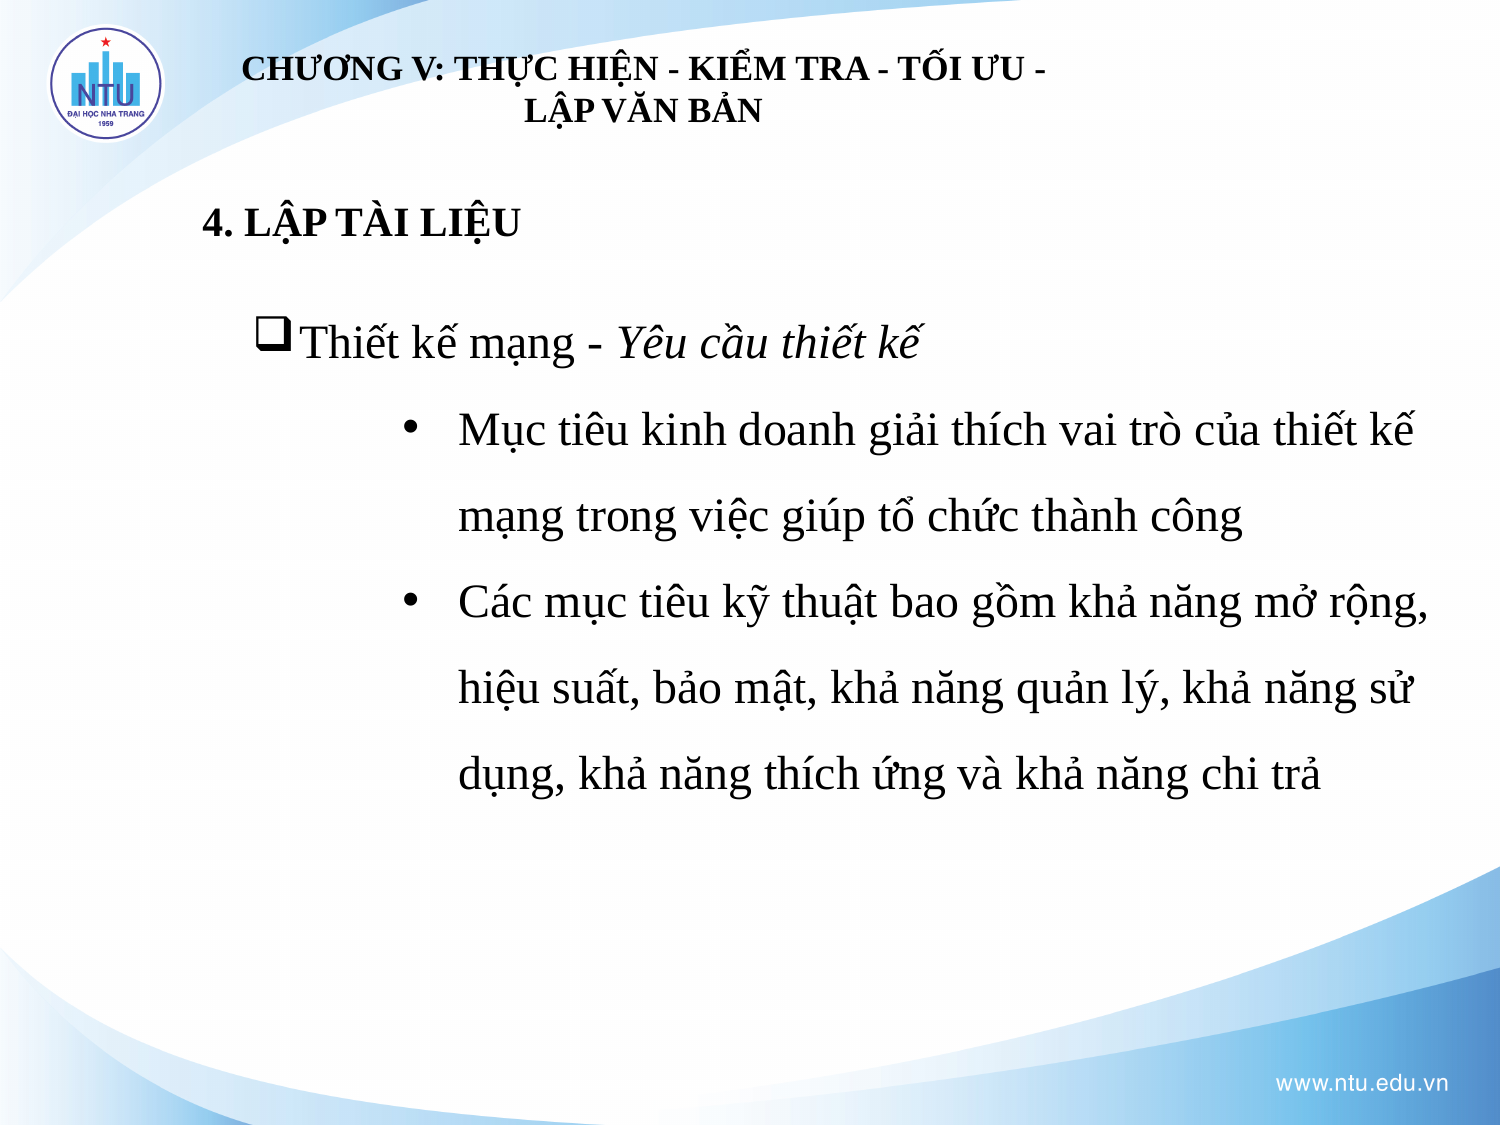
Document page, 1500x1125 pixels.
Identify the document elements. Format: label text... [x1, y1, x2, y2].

text_box CHƯƠNG V: THỰC HIỆN - KIỂM TRA - TỐI ƯU - LẬP VĂN BẢN [187, 37, 1100, 138]
text_box 4. LẬP TÀI LIỆU [187, 187, 1475, 253]
picture [0, 0, 1500, 1125]
text_box Thiết kế mạng - Yêu cầu thiết kế Mục tiêu kinh doanh giải thích vai trò của thiết kế mạng trong việc giúp tổ chức thành công Các mục tiêu kỹ thuật bao gồm khả năng mở rộng, hiệu suất, bảo mật, khả năng quản lý, khả năng sử dụng, khả năng thích ứng và khả năng chi trả [237, 275, 1450, 893]
